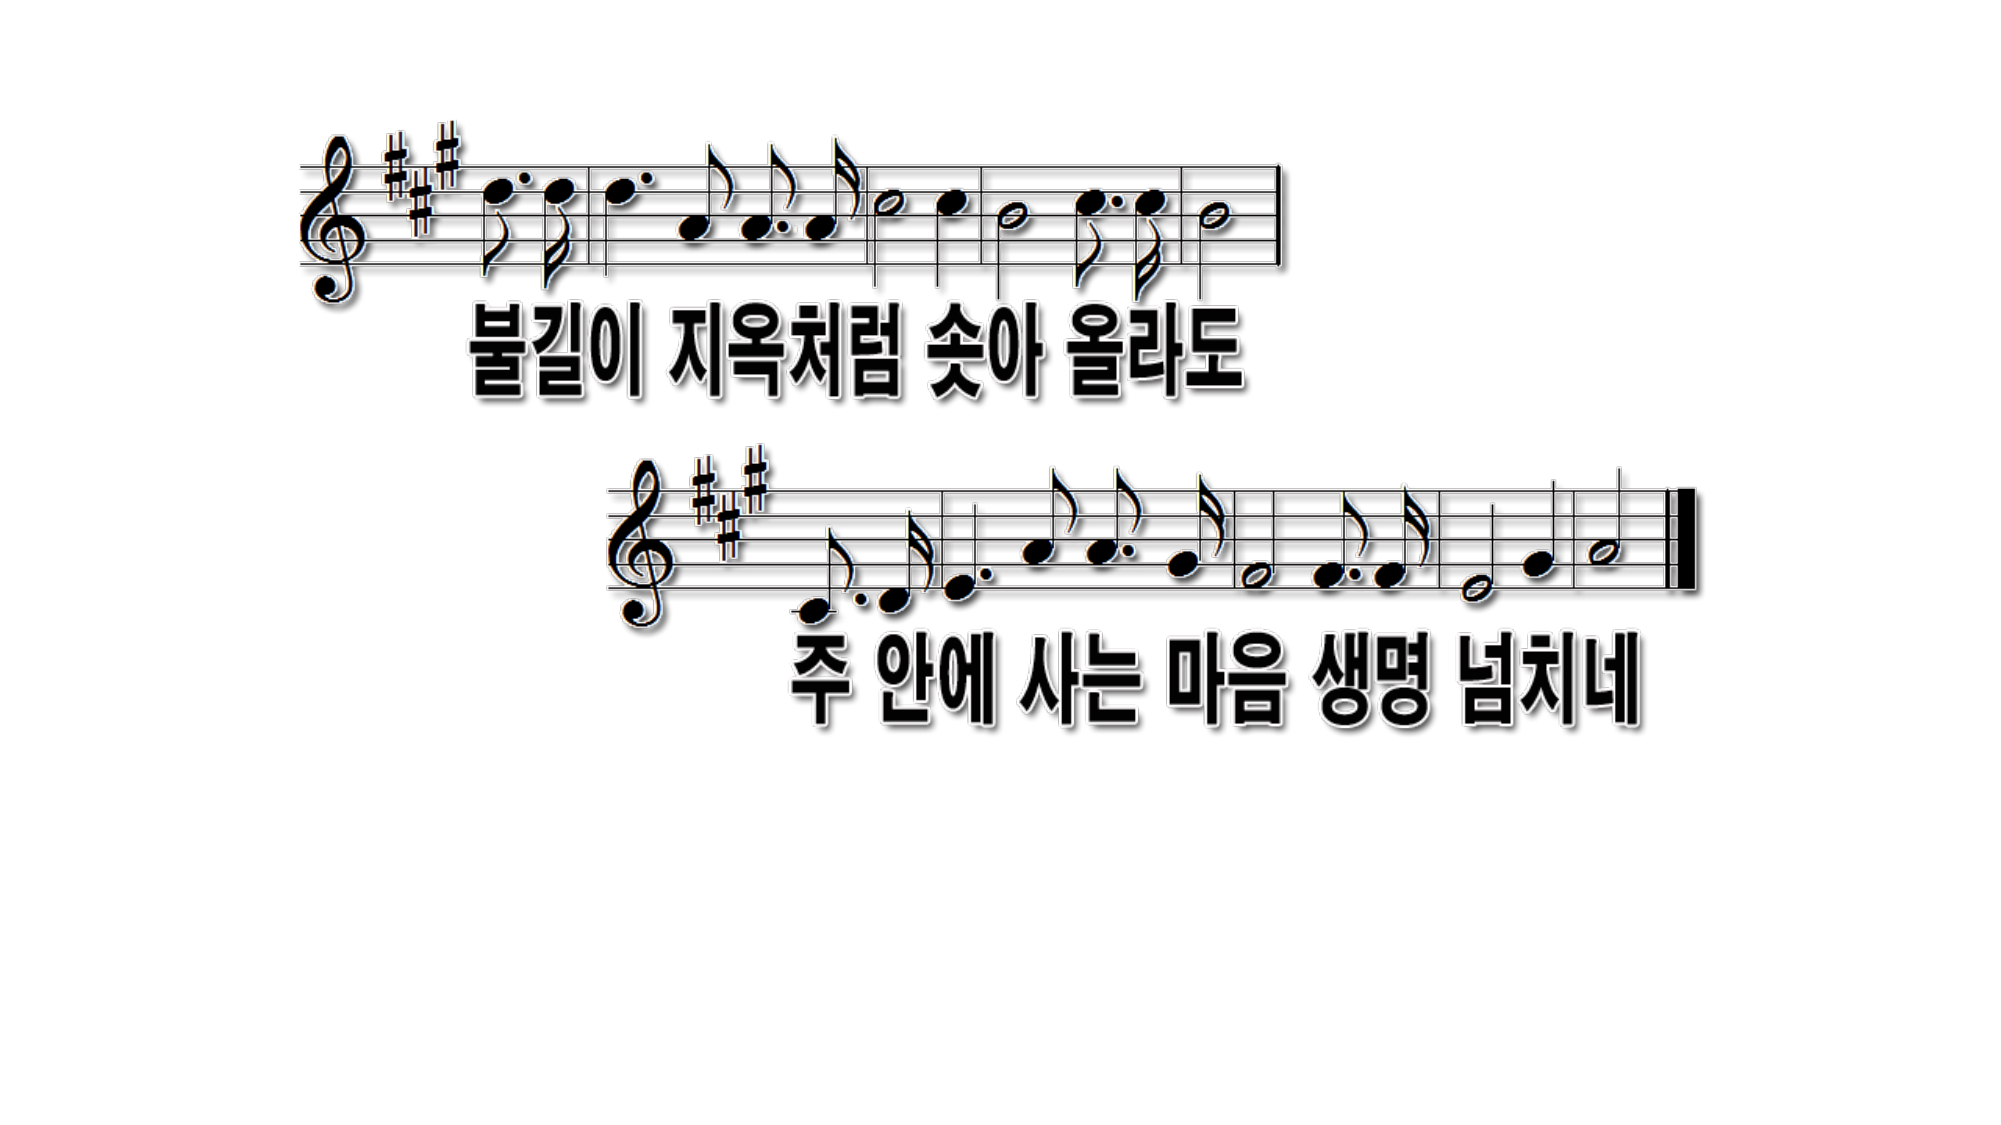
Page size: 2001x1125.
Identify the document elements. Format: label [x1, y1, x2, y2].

picture [249, 0, 1750, 835]
